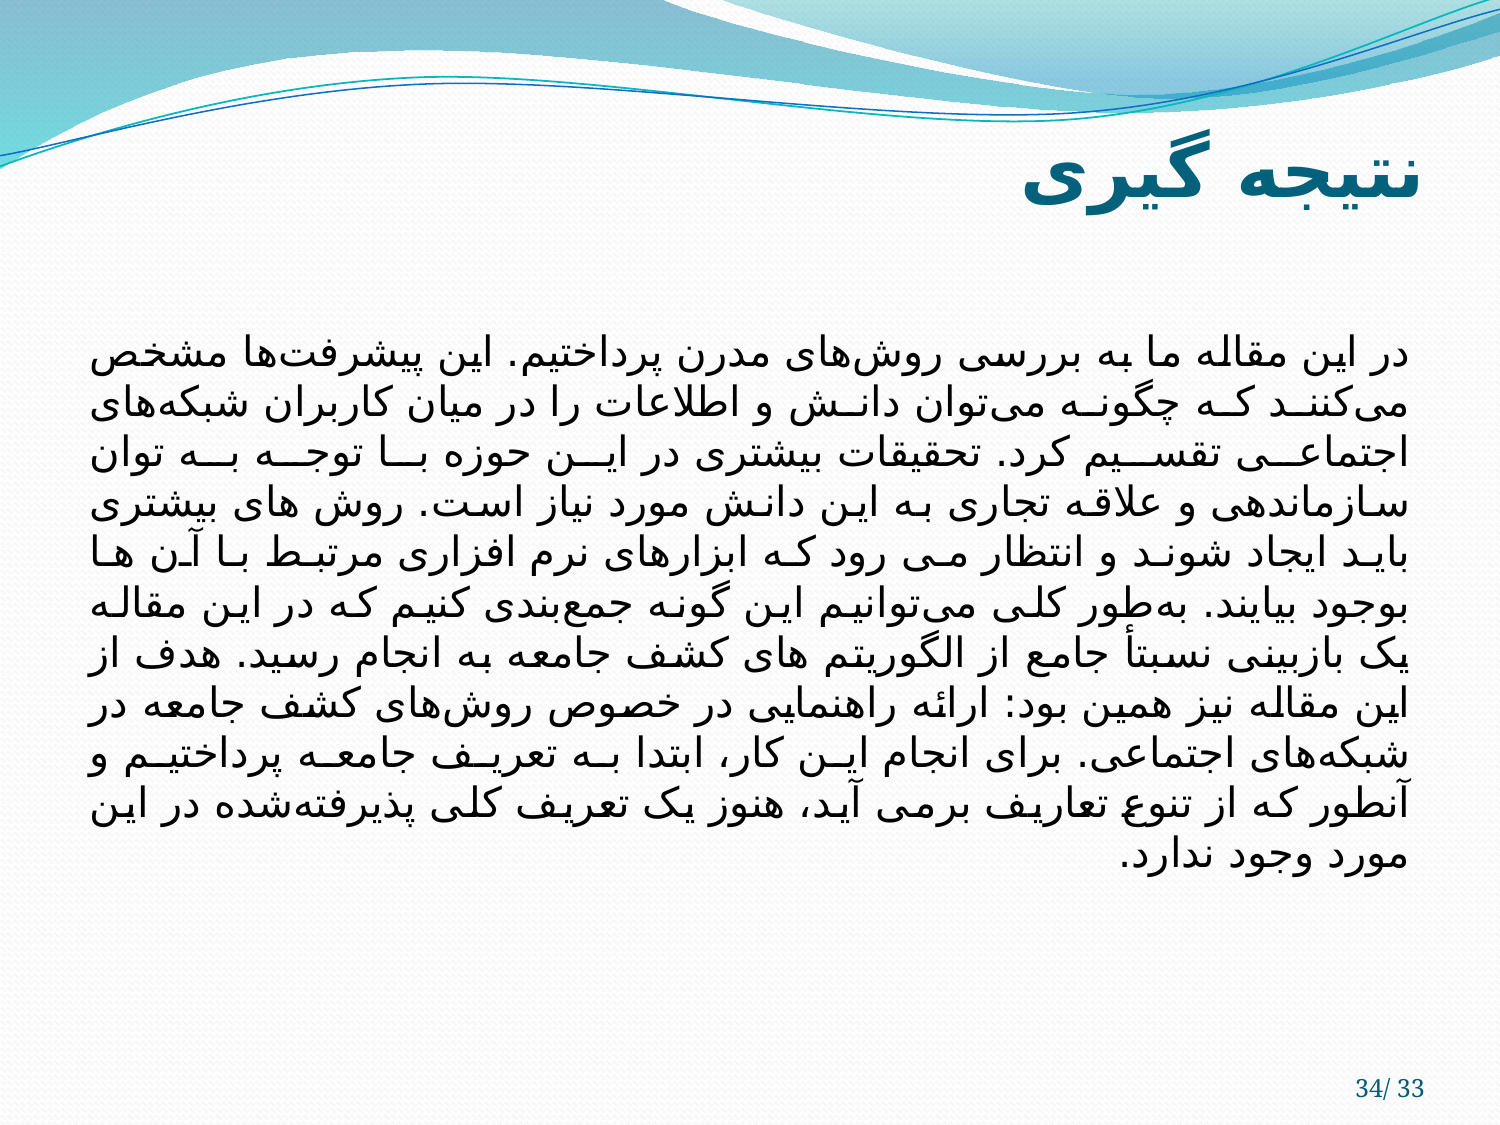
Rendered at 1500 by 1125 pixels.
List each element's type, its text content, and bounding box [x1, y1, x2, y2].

list در این مقاله ما به بررسی روش‌های مدرن پرداختیم. این پیشرفت‌ها مشخص می‌کنند که چگونه می‌توان دانش و اطلاعات را در میان کاربران شبکه‌های اجتماعی تقسیم کرد. تحقیقات بیشتری در این حوزه با توجه به توان سازماندهی و علاقه تجاری به این دانش مورد نیاز است. روش های بیشتری باید ایجاد شوند و انتظار می رود که ابزارهای نرم افزاری مرتبط با آن ها بوجود بیایند. به‌طور کلی می‌توانیم این گونه جمع‌بندی کنیم که در این مقاله یک بازبینی نسبتأ جامع از الگوریتم های کشف جامعه به انجام رسید. هدف از این مقاله نیز همین بود: ارائه راهنمایی در خصوص روش‌های کشف جامعه در شبکه‌های اجتماعی. برای انجام این کار، ابتدا به تعریف جامعه پرداختیم و آنطور که از تنوع تعاریف برمی آید، هنوز یک تعریف کلی پذیرفته‌شده در این مورد وجود ندارد. [75, 317, 1425, 1038]
slide_number 34/ 33 [1299, 1042, 1425, 1103]
title نتیجه گیری [75, 115, 1425, 303]
